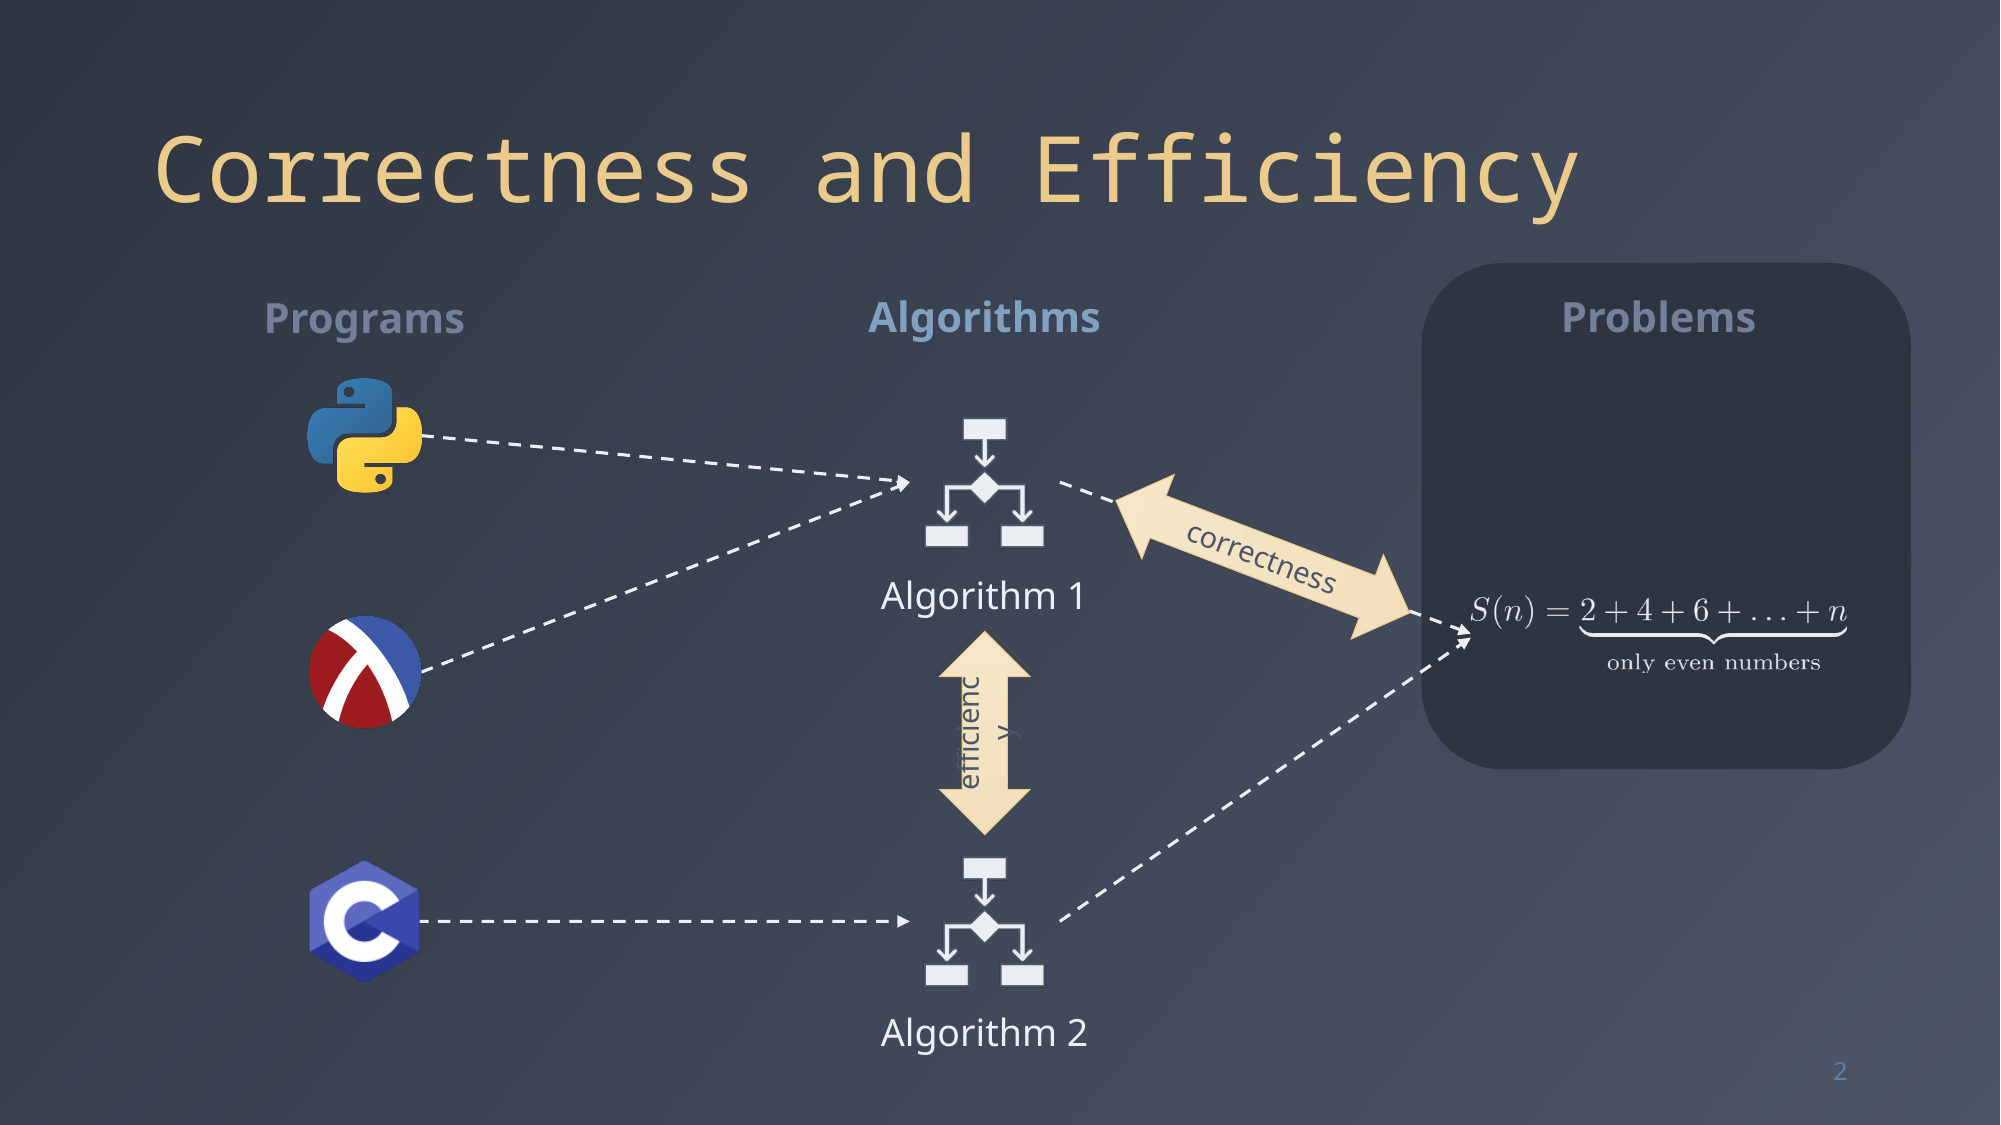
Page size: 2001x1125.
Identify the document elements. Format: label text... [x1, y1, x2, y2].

picture [909, 407, 1060, 558]
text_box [1059, 482, 1471, 634]
title Correctness and Efficiency [137, 26, 1863, 230]
picture [909, 846, 1060, 997]
text_box Algorithm 1 [910, 565, 1059, 625]
text_box efficiency [938, 630, 1032, 836]
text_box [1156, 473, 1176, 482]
text_box Algorithm 2 [866, 1001, 1104, 1062]
slide_number 2 [1738, 1042, 1863, 1103]
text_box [421, 482, 910, 673]
text_box Programs [248, 284, 481, 350]
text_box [1059, 637, 1471, 922]
text_box Problems [1546, 283, 1772, 349]
picture [307, 378, 422, 493]
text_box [422, 435, 910, 482]
text_box Algorithms [853, 283, 1117, 349]
picture [1470, 595, 1847, 673]
picture [295, 852, 434, 991]
text_box [1420, 261, 1913, 771]
picture [307, 615, 422, 729]
